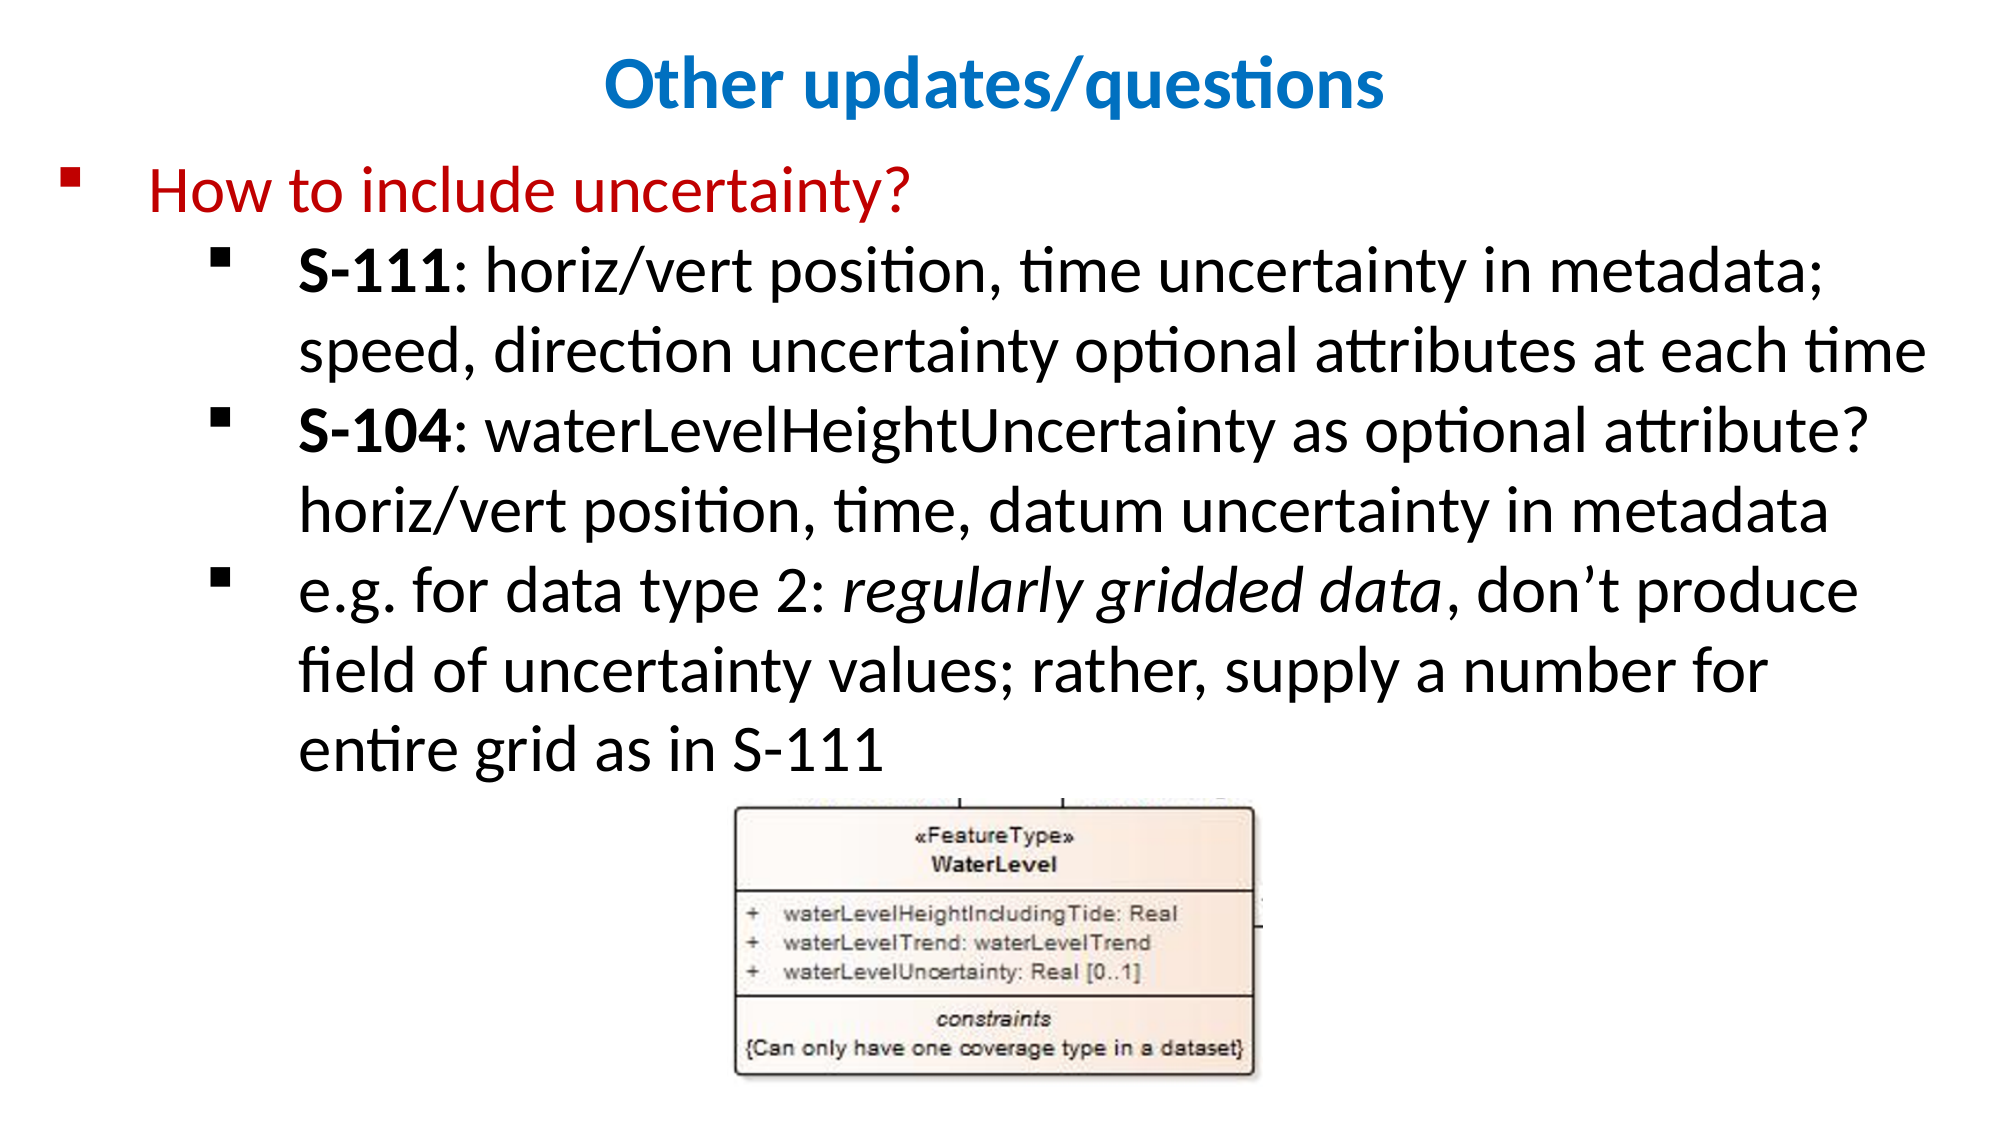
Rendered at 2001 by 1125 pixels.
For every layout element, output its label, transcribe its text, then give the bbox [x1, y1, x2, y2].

text_box Other updates/questions How to include uncertainty? S-111: horiz/vert position, time uncertainty in metadata; speed, direction uncertainty optional attributes at each time S-104: waterLevelHeightUncertainty as optional attribute? horiz/vert position, time, datum uncertainty in metadata e.g. for data type 2: regularly gridded data, don’t produce field of uncertainty values; rather, supply a number for entire grid as in S-111 [40, 25, 1950, 873]
picture [727, 797, 1263, 1088]
